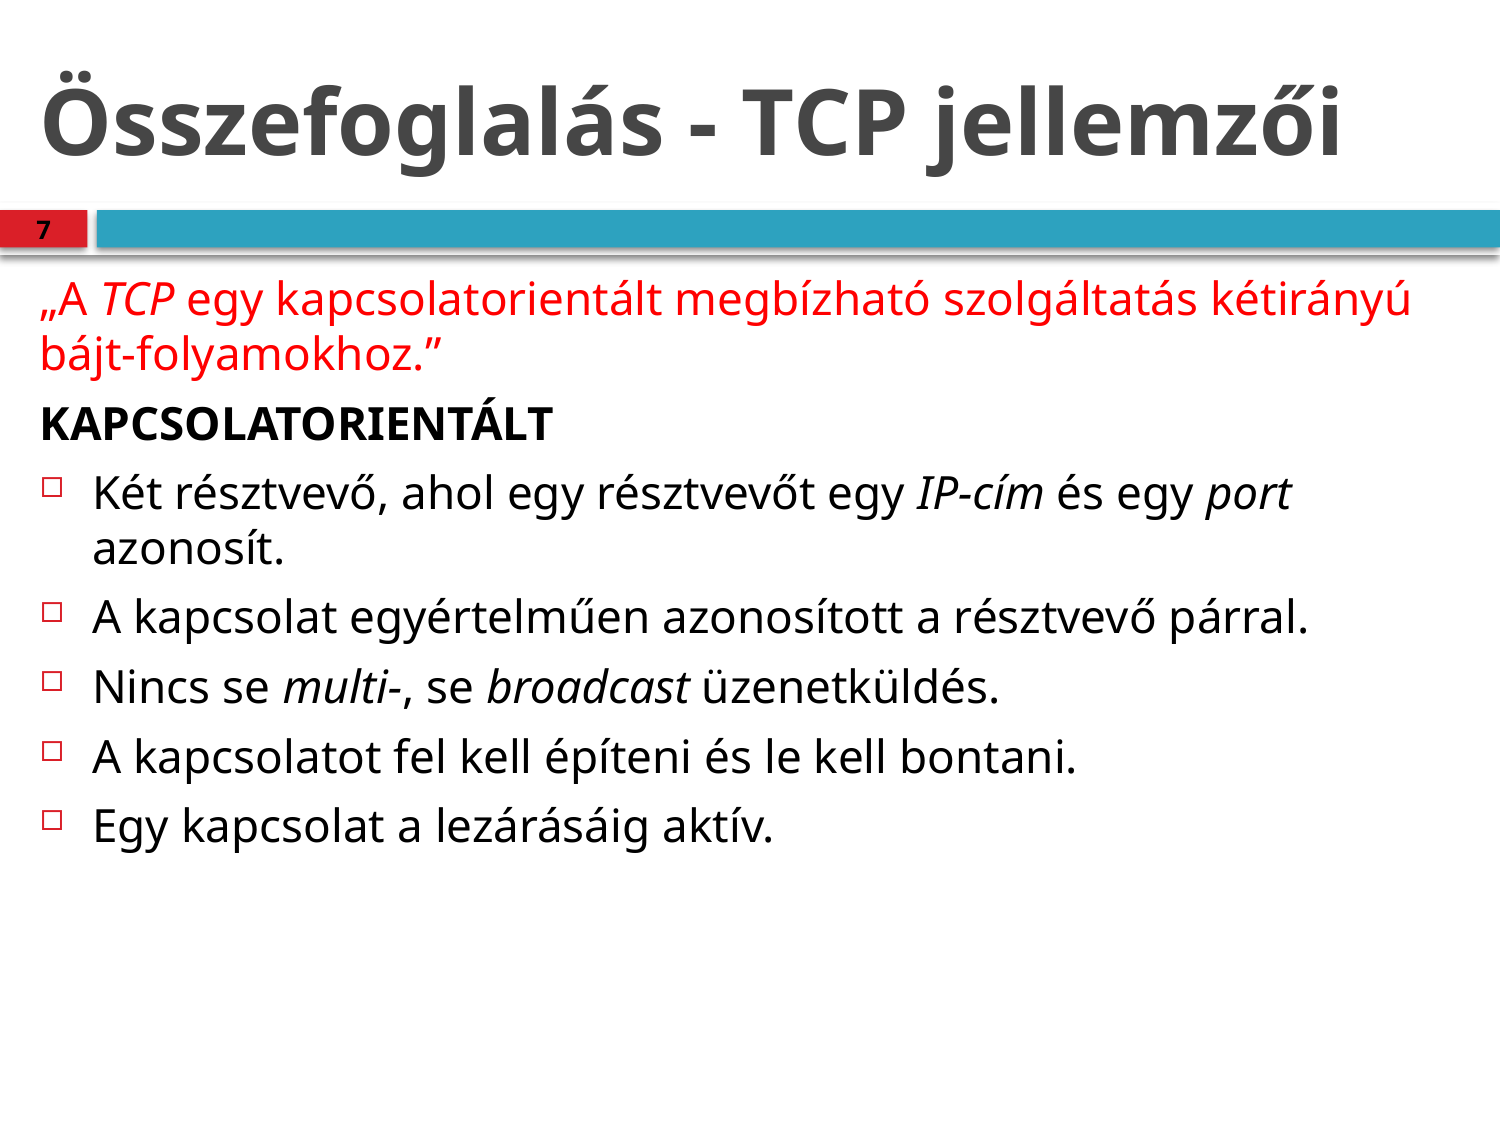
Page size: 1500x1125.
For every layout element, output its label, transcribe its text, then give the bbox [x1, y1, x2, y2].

slide_number 7 [0, 206, 88, 257]
title Összefoglalás - TCP jellemzői [24, 37, 1475, 200]
list „A TCP egy kapcsolatorientált megbízható szolgáltatás kétirányú bájt-folyamokhoz.” Kapcsolatorientált Két résztvevő, ahol egy résztvevőt egy IP-cím és egy port azonosít. A kapcsolat egyértelműen azonosított a résztvevő párral. Nincs se multi-, se broadcast üzenetküldés. A kapcsolatot fel kell építeni és le kell bontani. Egy kapcsolat a lezárásáig aktív. [24, 262, 1475, 1100]
